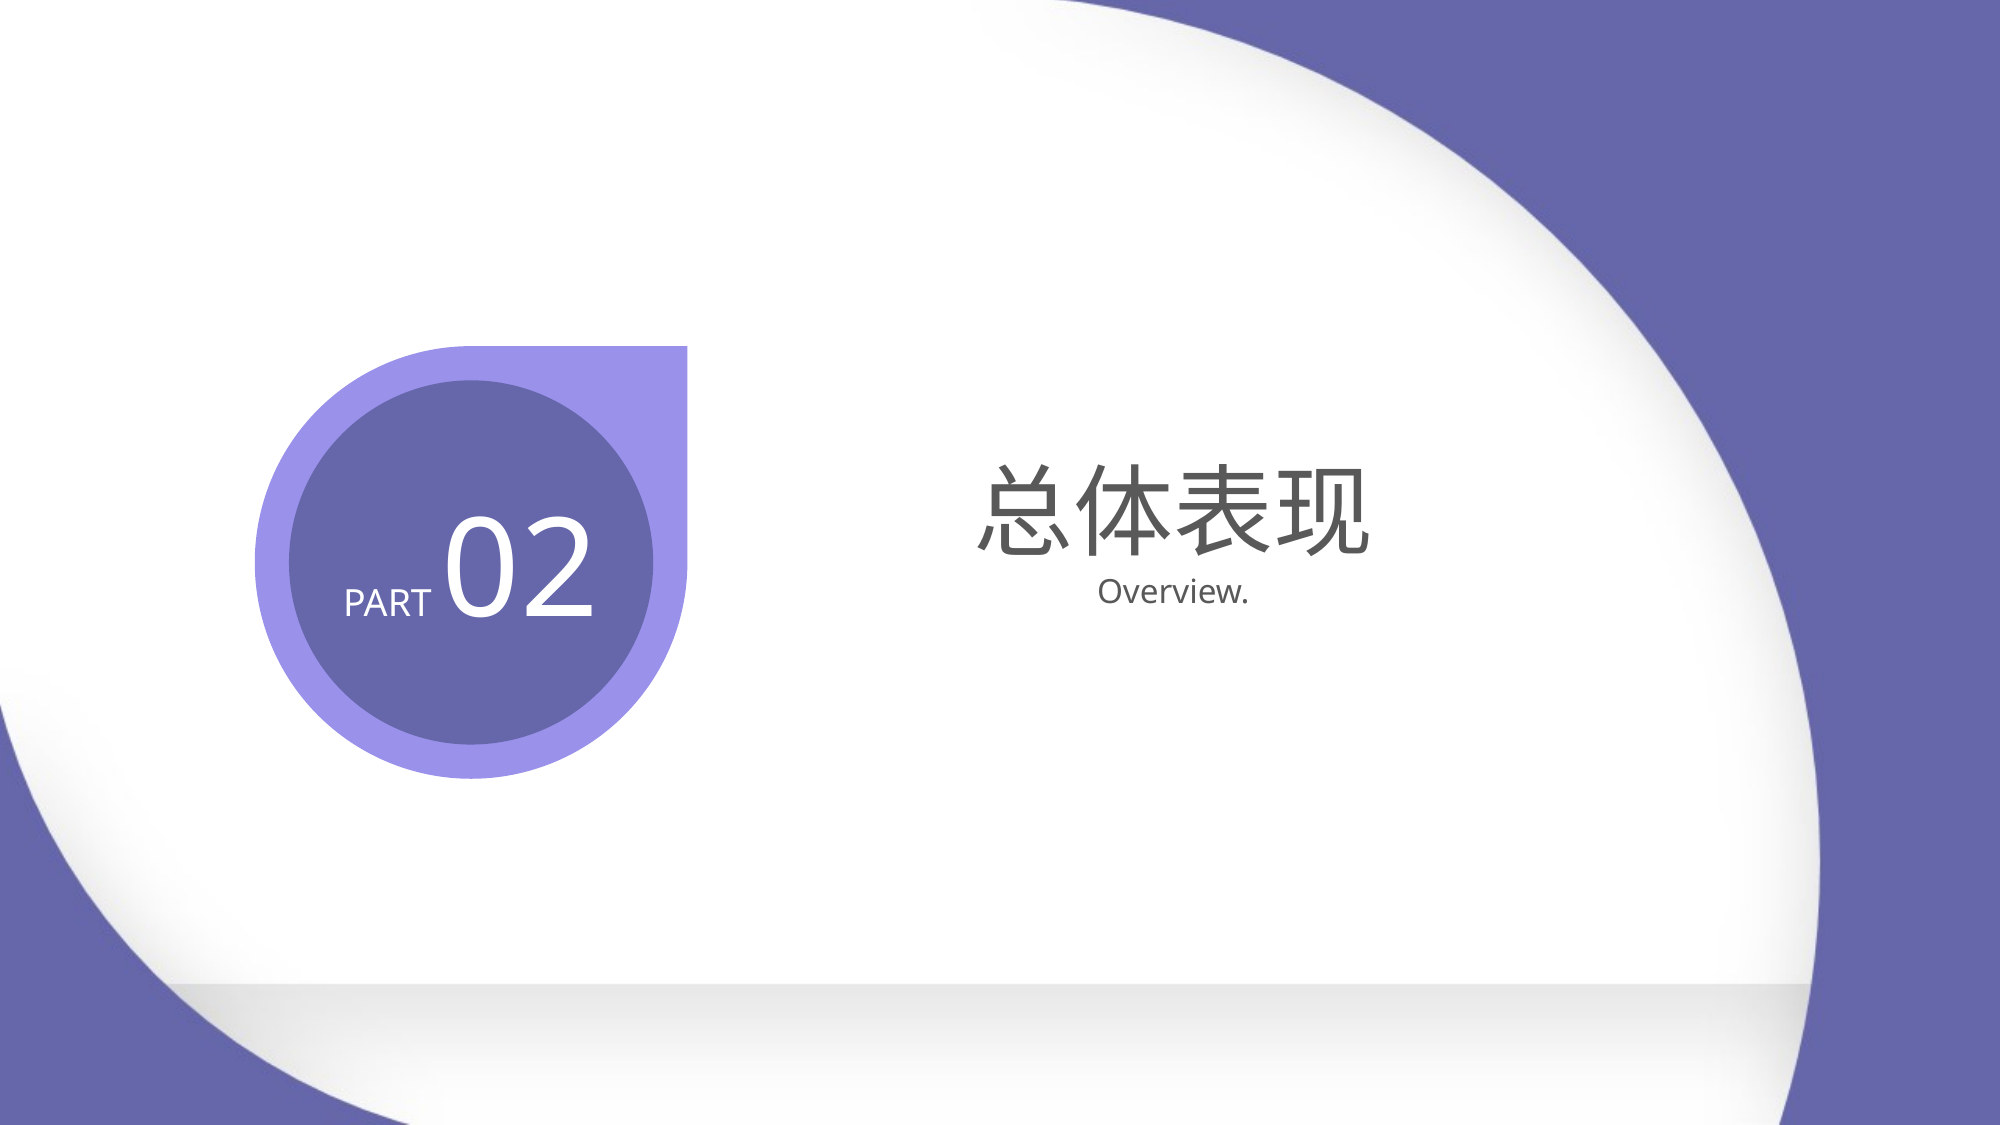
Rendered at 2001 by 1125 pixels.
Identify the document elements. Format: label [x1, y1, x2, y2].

text_box [254, 346, 688, 779]
picture [0, 0, 2000, 1125]
